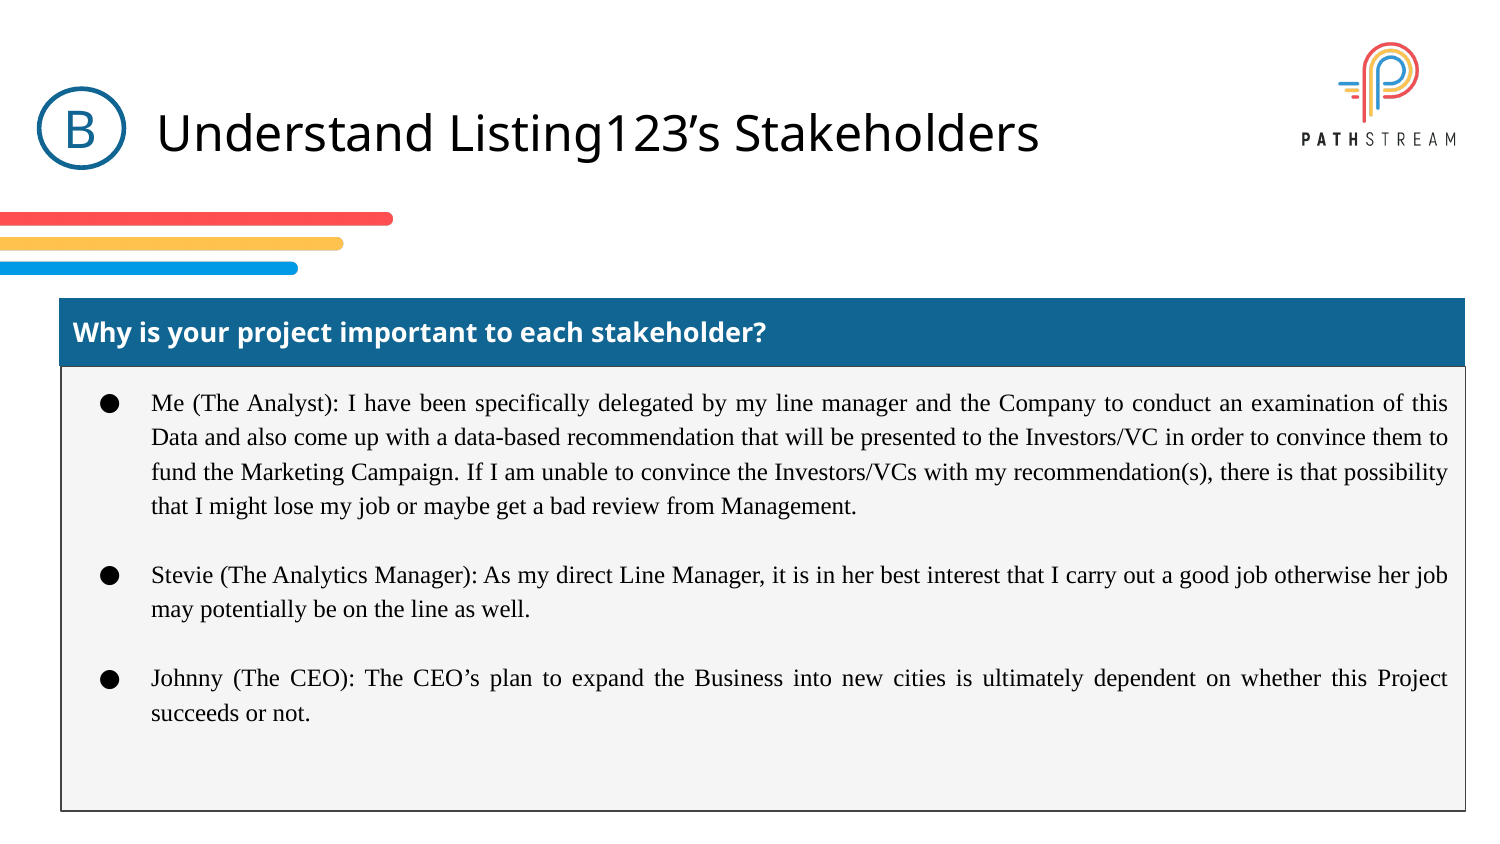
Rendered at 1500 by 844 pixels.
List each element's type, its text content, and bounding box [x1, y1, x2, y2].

text_box B [48, 87, 128, 169]
text_box [39, 103, 48, 153]
picture [0, 212, 393, 275]
text_box Why is your project important to each stakeholder? [57, 297, 1466, 367]
title Understand Listing123’s Stakeholders [141, 86, 1186, 194]
picture [1191, 0, 1500, 205]
text_box Me (The Analyst): I have been specifically delegated by my line manager and the Company to conduct an examination of this Data and also come up with a data-based recommendation that will be presented to the Investors/VC in order to convince them to fund the Marketing Campaign. If I am unable to convince the Investors/VCs with my recommendation(s), there is that possibility that I might lose my job or maybe get a bad review from Management. Stevie (The Analytics Manager): As my direct Line Manager, it is in her best interest that I carry out a good job otherwise her job may potentially be on the line as well. Johnny (The CEO): The CEO’s plan to expand the Business into new cities is ultimately dependent on whether this Project succeeds or not. [61, 366, 1466, 811]
